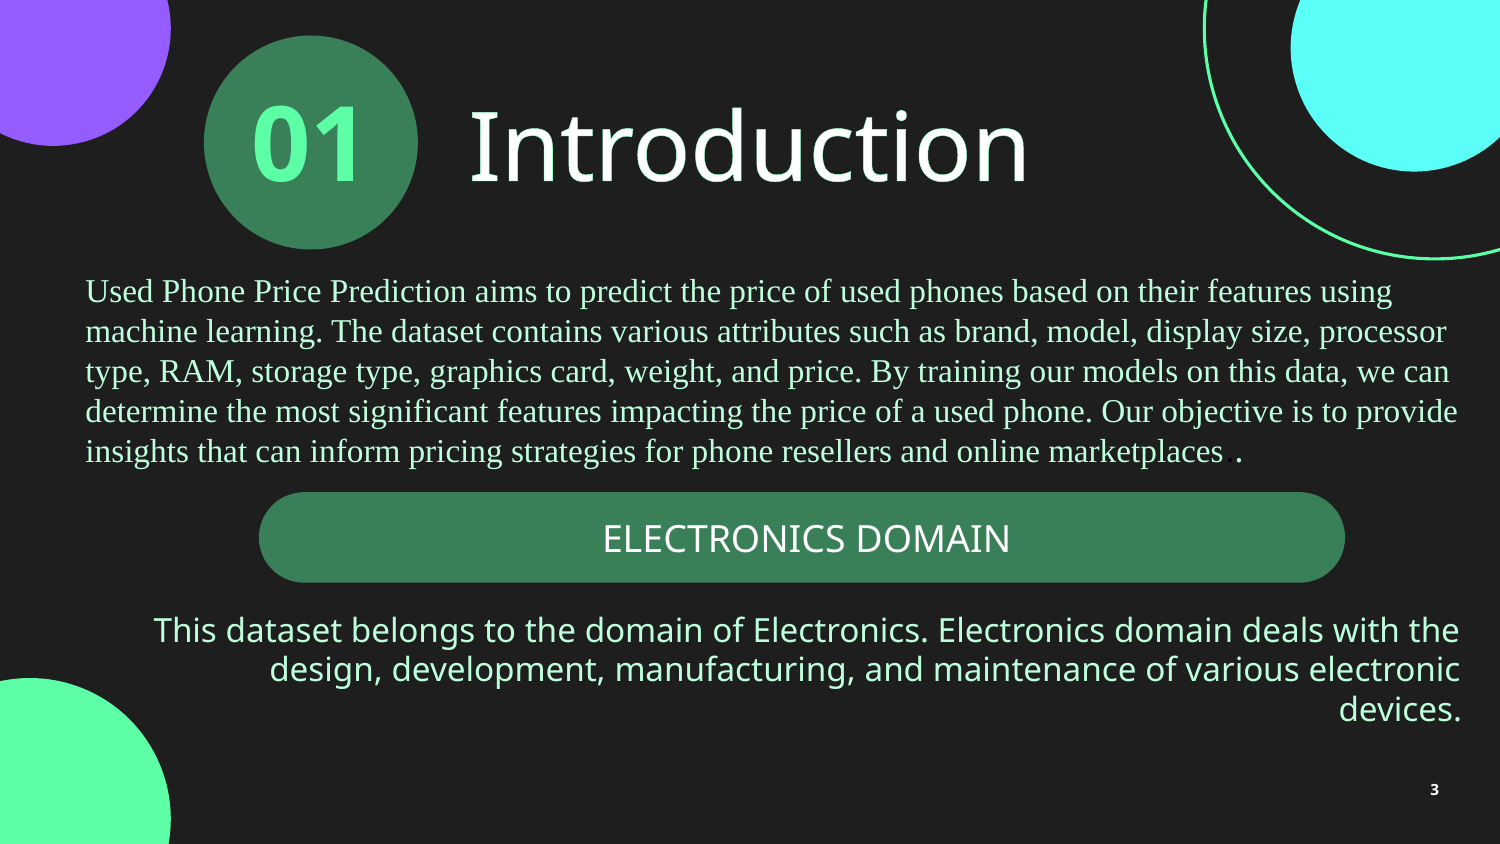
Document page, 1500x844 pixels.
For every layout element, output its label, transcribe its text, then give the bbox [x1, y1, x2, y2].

text_box [227, 35, 379, 76]
title 01 [215, 76, 407, 204]
text_box This dataset belongs to the domain of Electronics. Electronics domain deals with the design, development, manufacturing, and maintenance of various electronic devices. [104, 593, 1478, 789]
title Introduction [379, 35, 1121, 250]
slide_number 3 [1389, 764, 1480, 816]
subtitle Used Phone Price Prediction aims to predict the price of used phones based on their features using machine learning. The dataset contains various attributes such as brand, model, display size, processor type, RAM, storage type, graphics card, weight, and price. By training our models on this data, we can determine the most significant features impacting the price of a used phone. Our objective is to provide insights that can inform pricing strategies for phone resellers and online marketplaces.. [70, 254, 1500, 449]
text_box ELECTRONICS DOMAIN [258, 492, 1346, 583]
text_box [203, 95, 215, 190]
text_box [223, 204, 379, 250]
